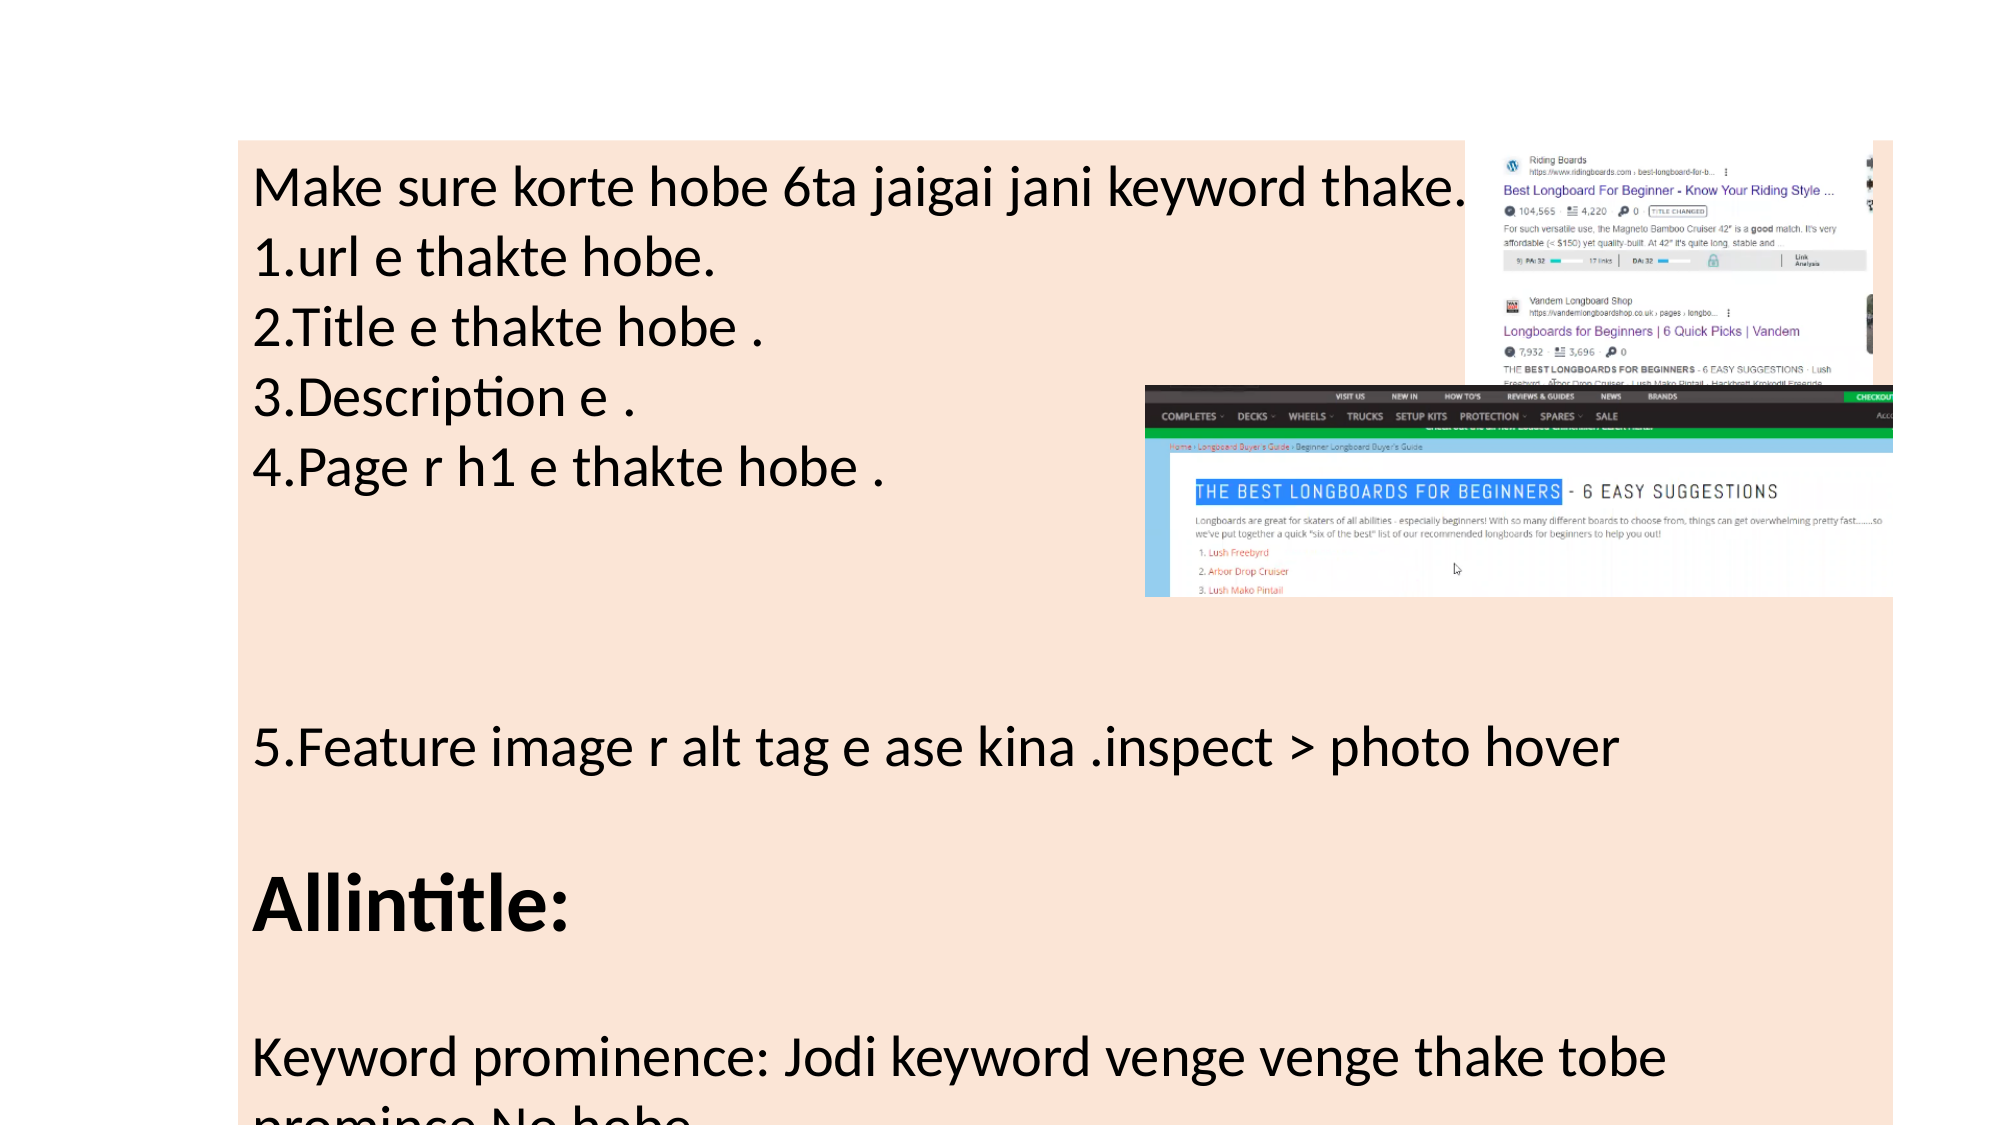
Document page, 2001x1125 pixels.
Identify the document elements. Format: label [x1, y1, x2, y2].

text_box [238, 129, 1893, 1125]
